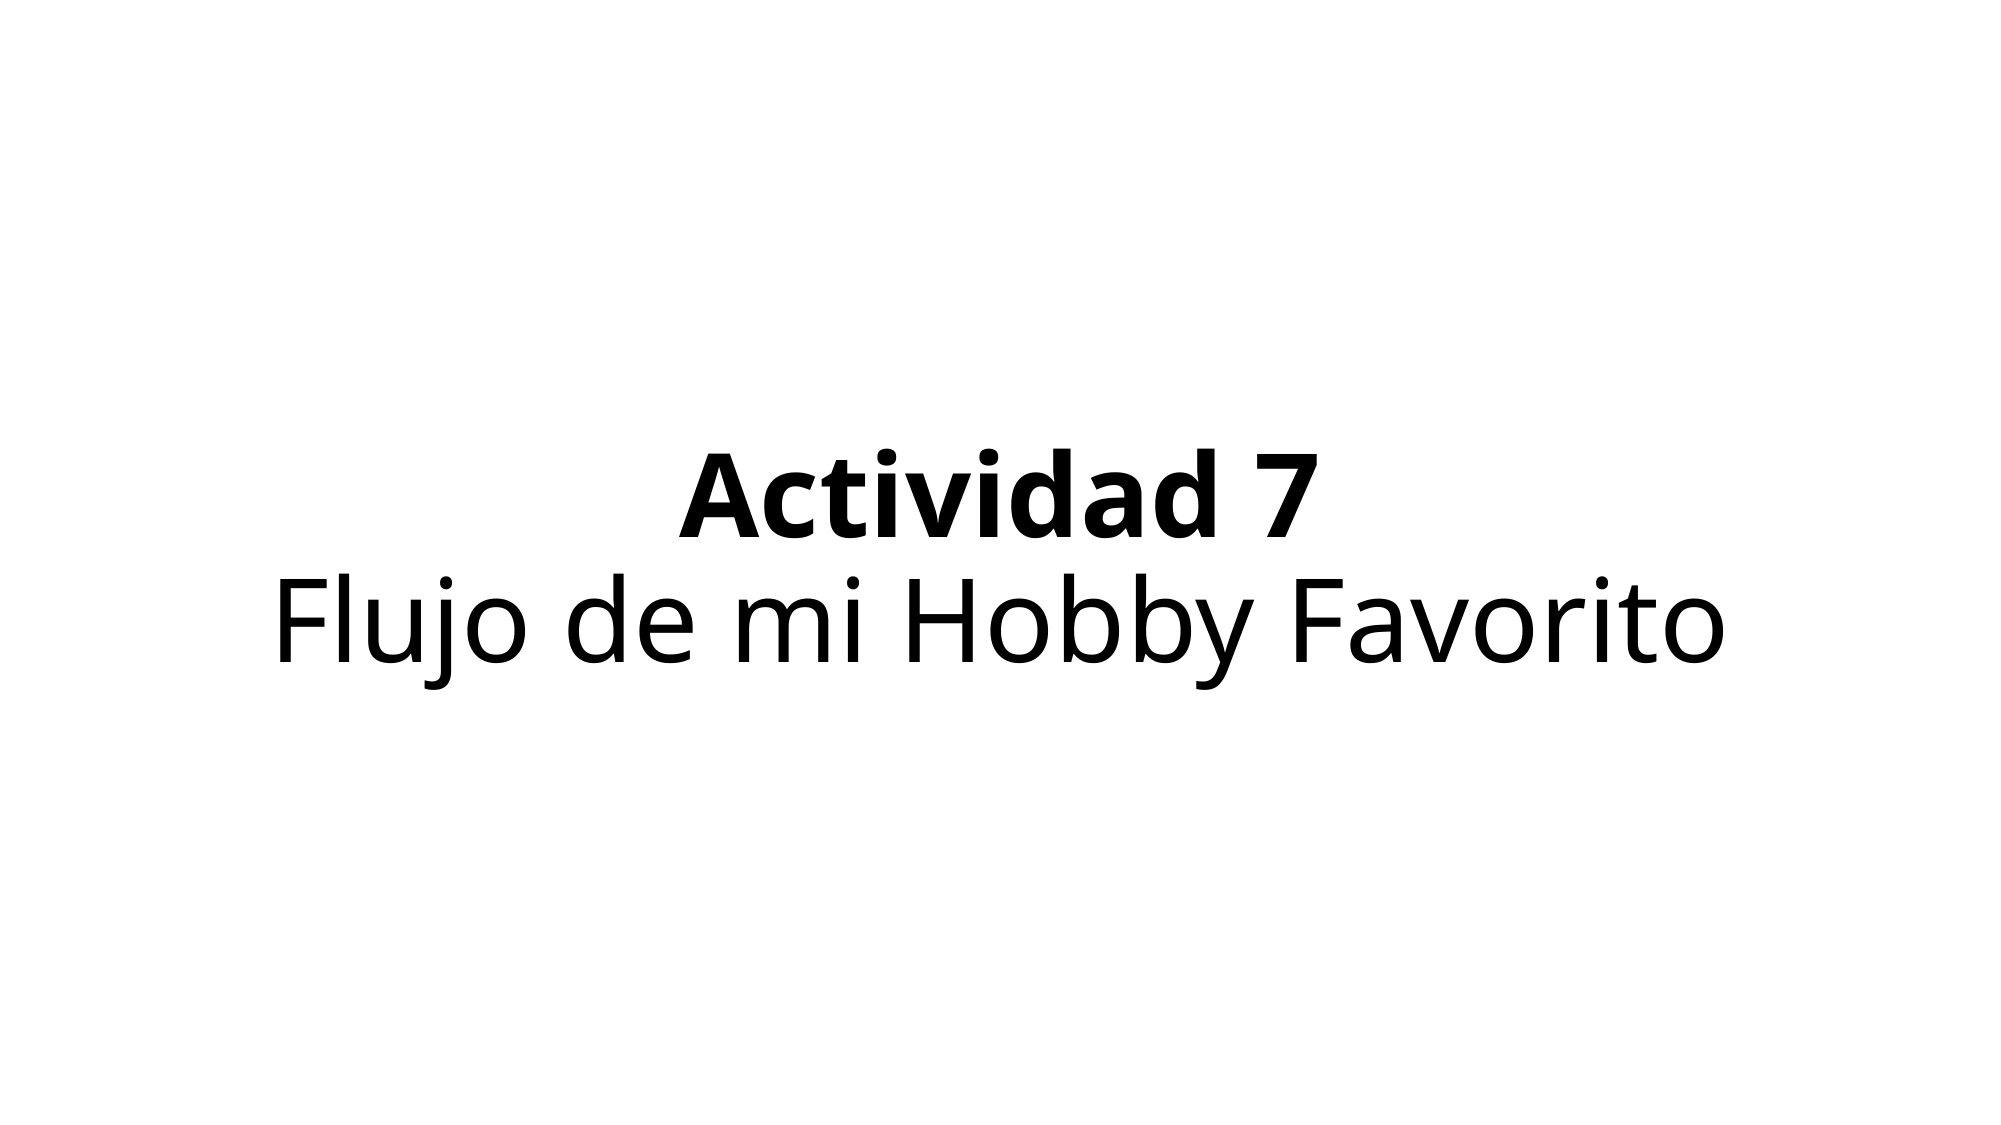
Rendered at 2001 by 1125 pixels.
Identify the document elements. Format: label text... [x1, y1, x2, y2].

title Actividad 7 Flujo de mi Hobby Favorito [249, 366, 1750, 759]
